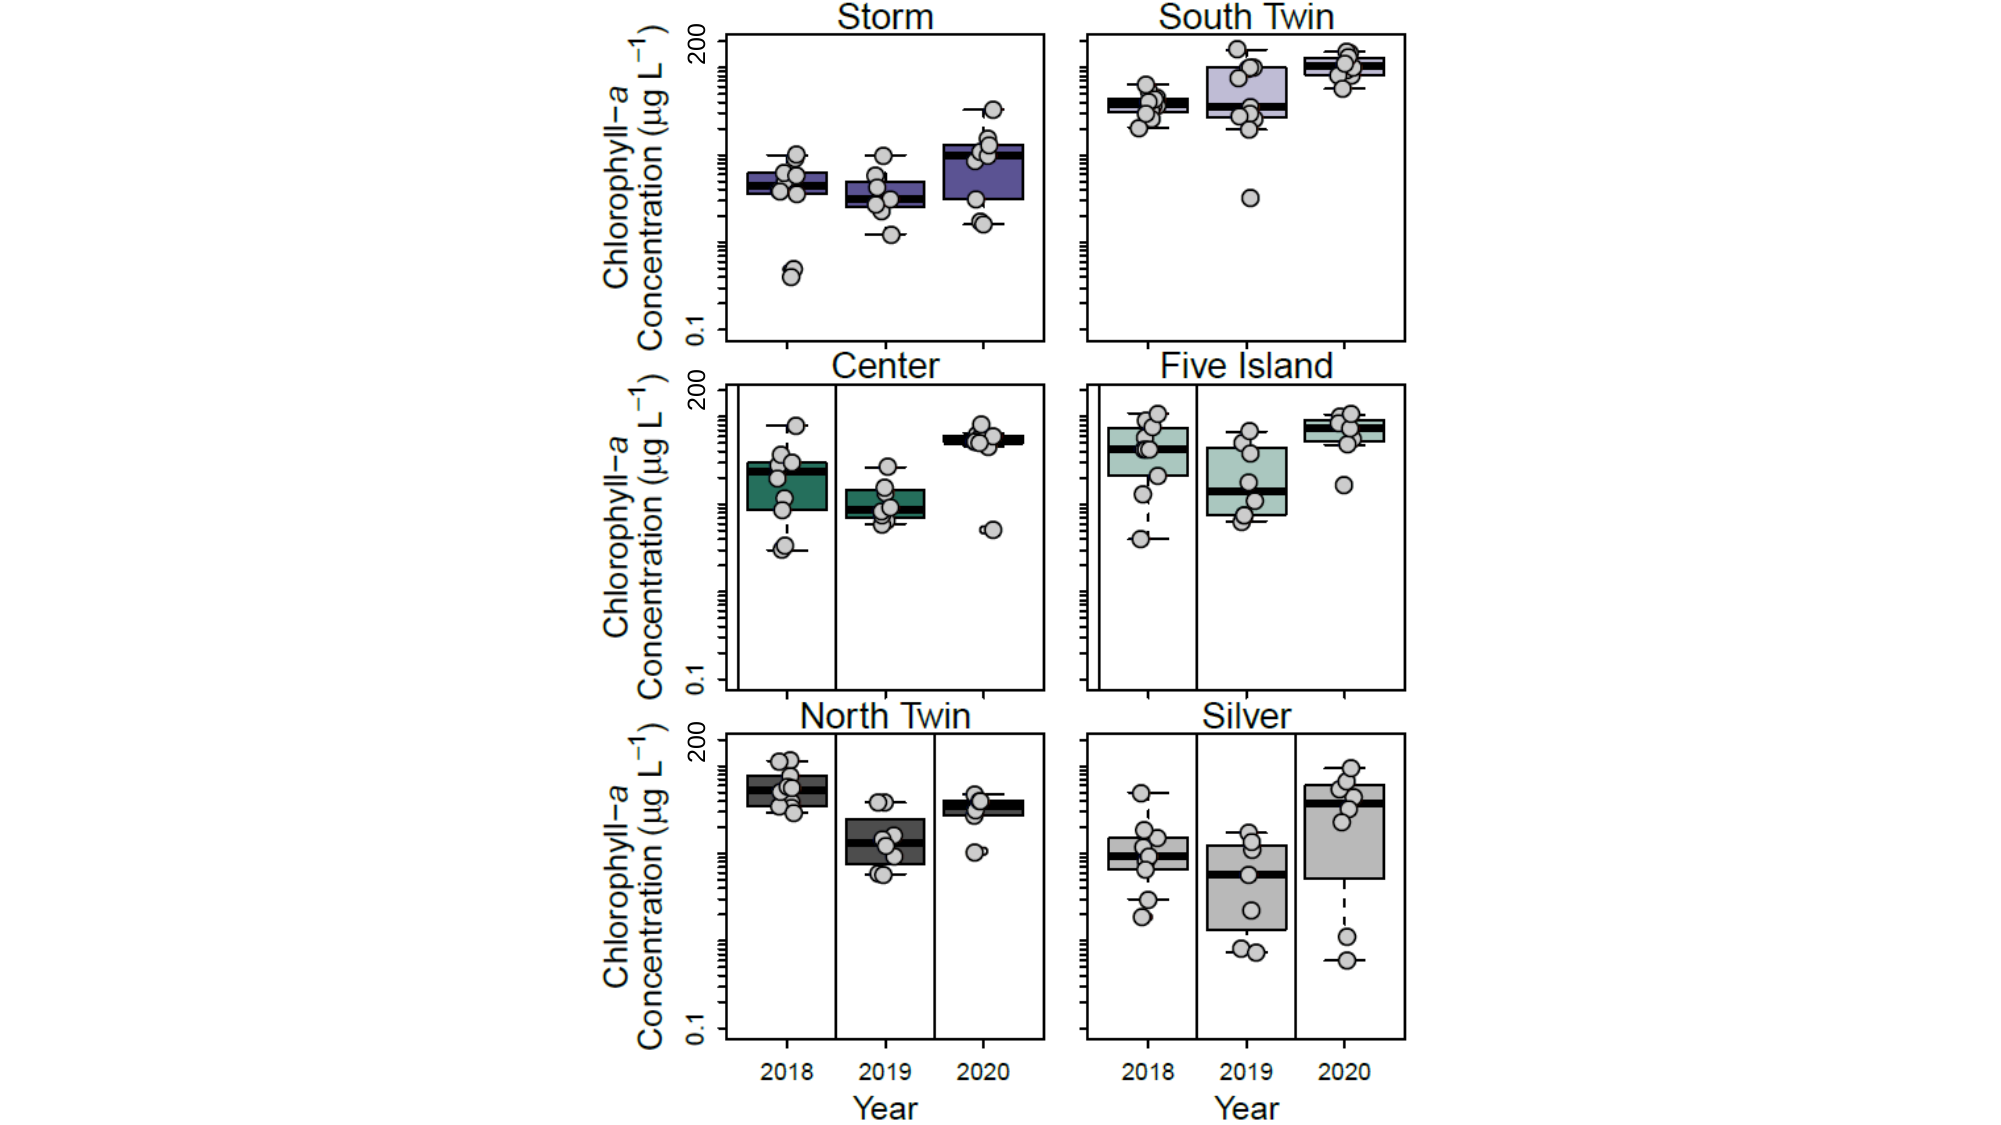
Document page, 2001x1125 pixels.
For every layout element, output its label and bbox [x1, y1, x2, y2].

text_box [587, 0, 1413, 1125]
